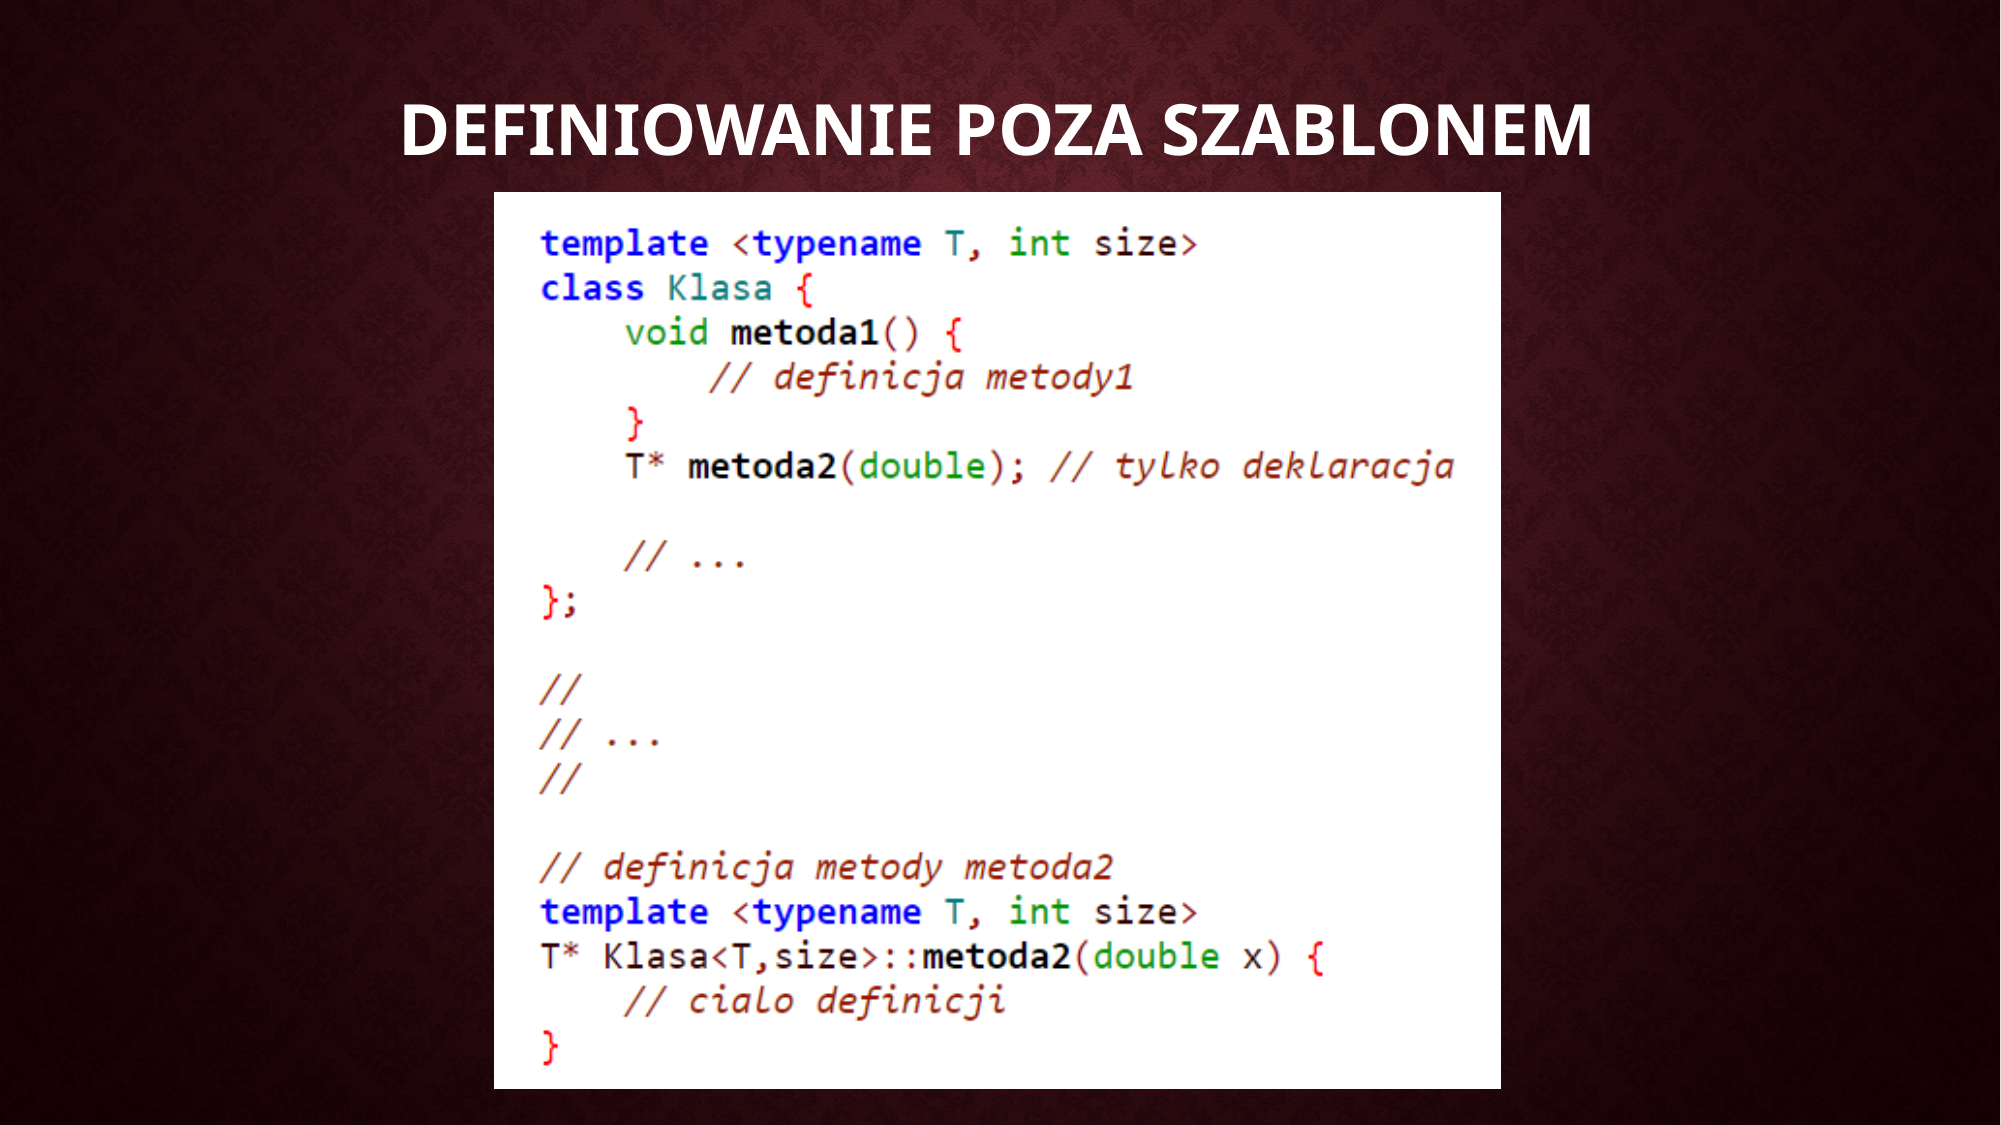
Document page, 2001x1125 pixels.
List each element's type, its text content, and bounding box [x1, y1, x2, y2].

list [493, 191, 1502, 1090]
title DEFINIOWANIE POZA SZABLONEM [148, 23, 1847, 241]
